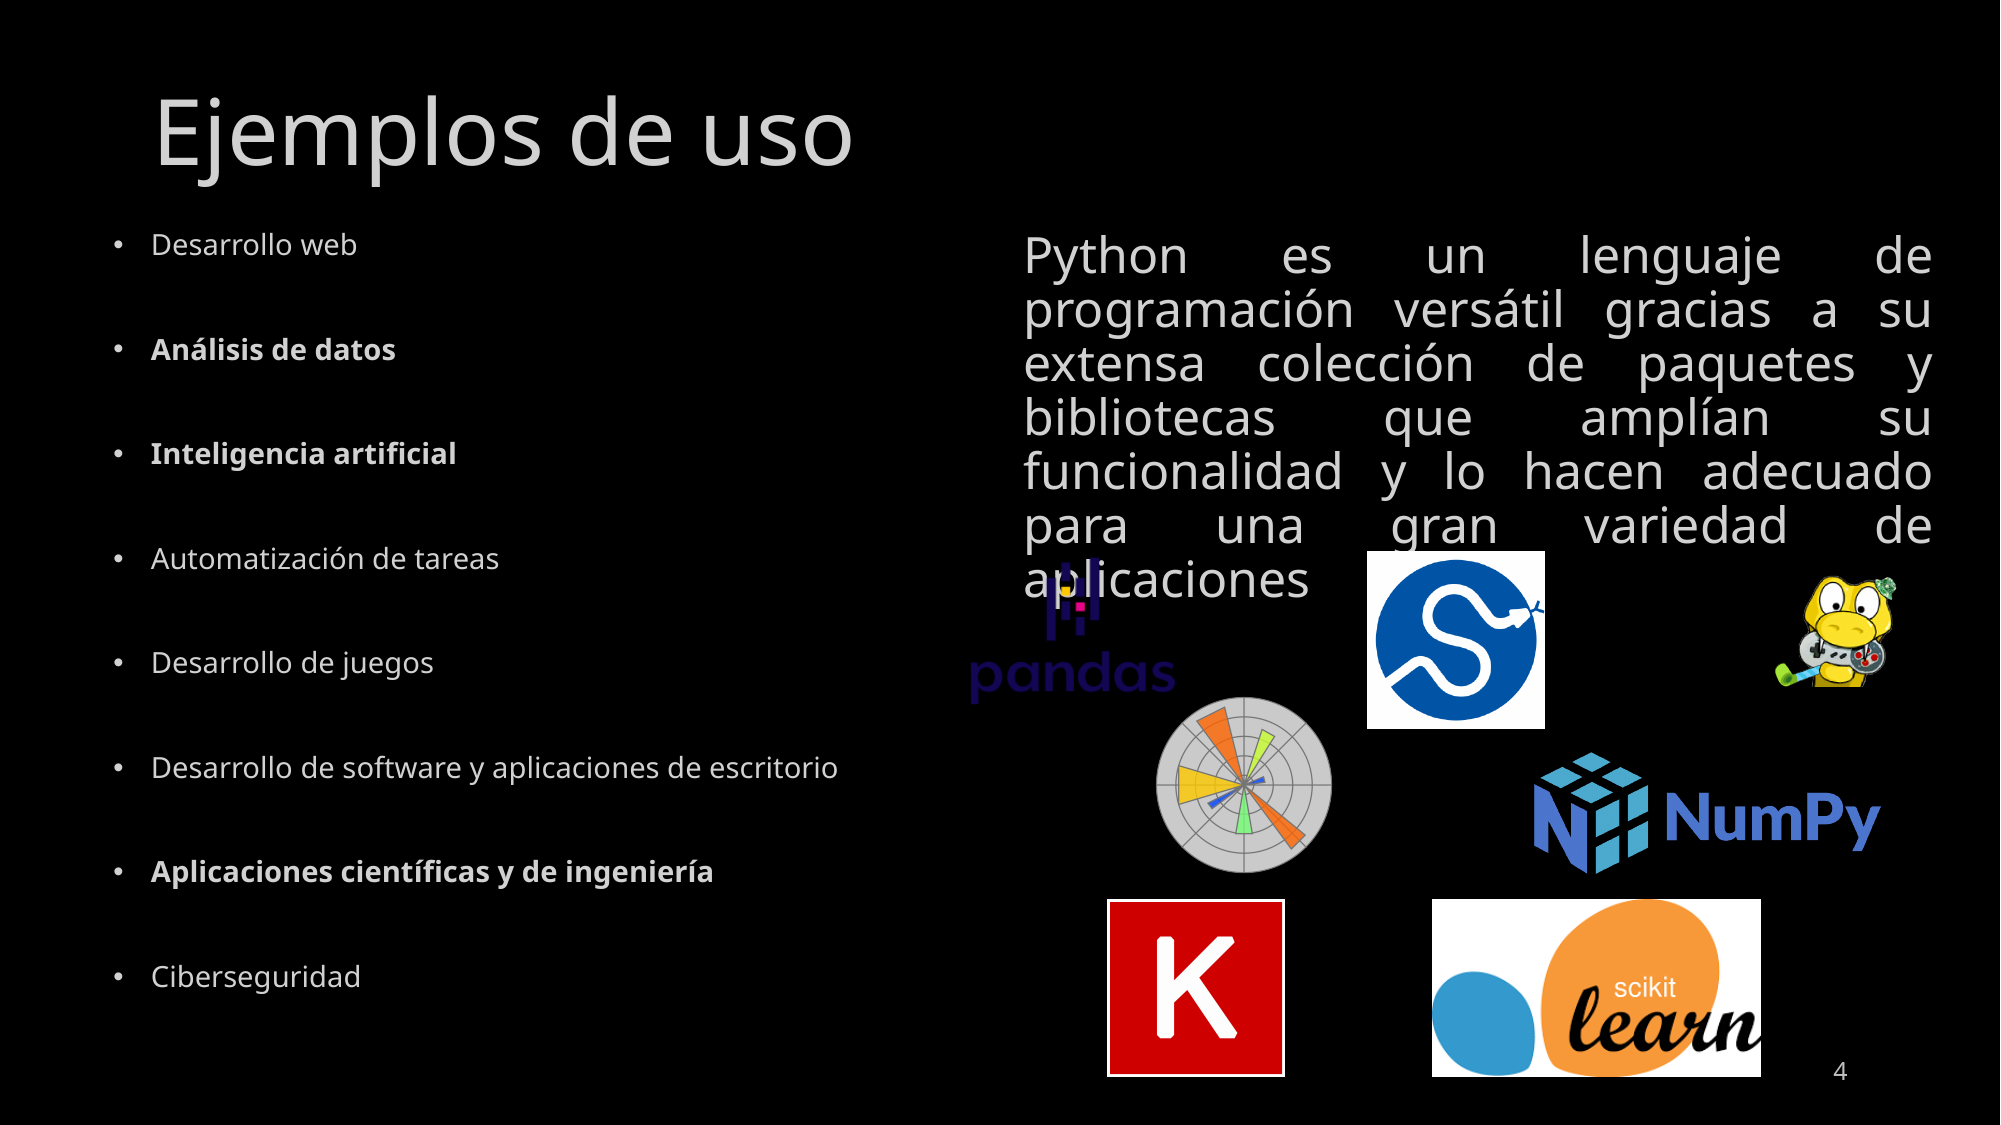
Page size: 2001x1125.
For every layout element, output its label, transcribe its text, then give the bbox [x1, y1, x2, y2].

picture [1106, 899, 1286, 1078]
slide_number 4 [1412, 1042, 1863, 1103]
picture [1753, 541, 1933, 720]
picture [1366, 551, 1905, 1078]
title Ejemplos de uso [137, 27, 1863, 222]
picture [947, 541, 1333, 874]
list Desarrollo web Análisis de datos Inteligencia artificial Automatización de tareas Desarrollo de juegos Desarrollo de software y aplicaciones de escritorio Aplicaciones científicas y de ingeniería Ciberseguridad Python es un lenguaje de programación versátil gracias a su extensa colección de paquetes y bibliotecas que amplían su funcionalidad y lo hacen adecuado para una gran variedad de aplicaciones [98, 222, 1949, 1098]
